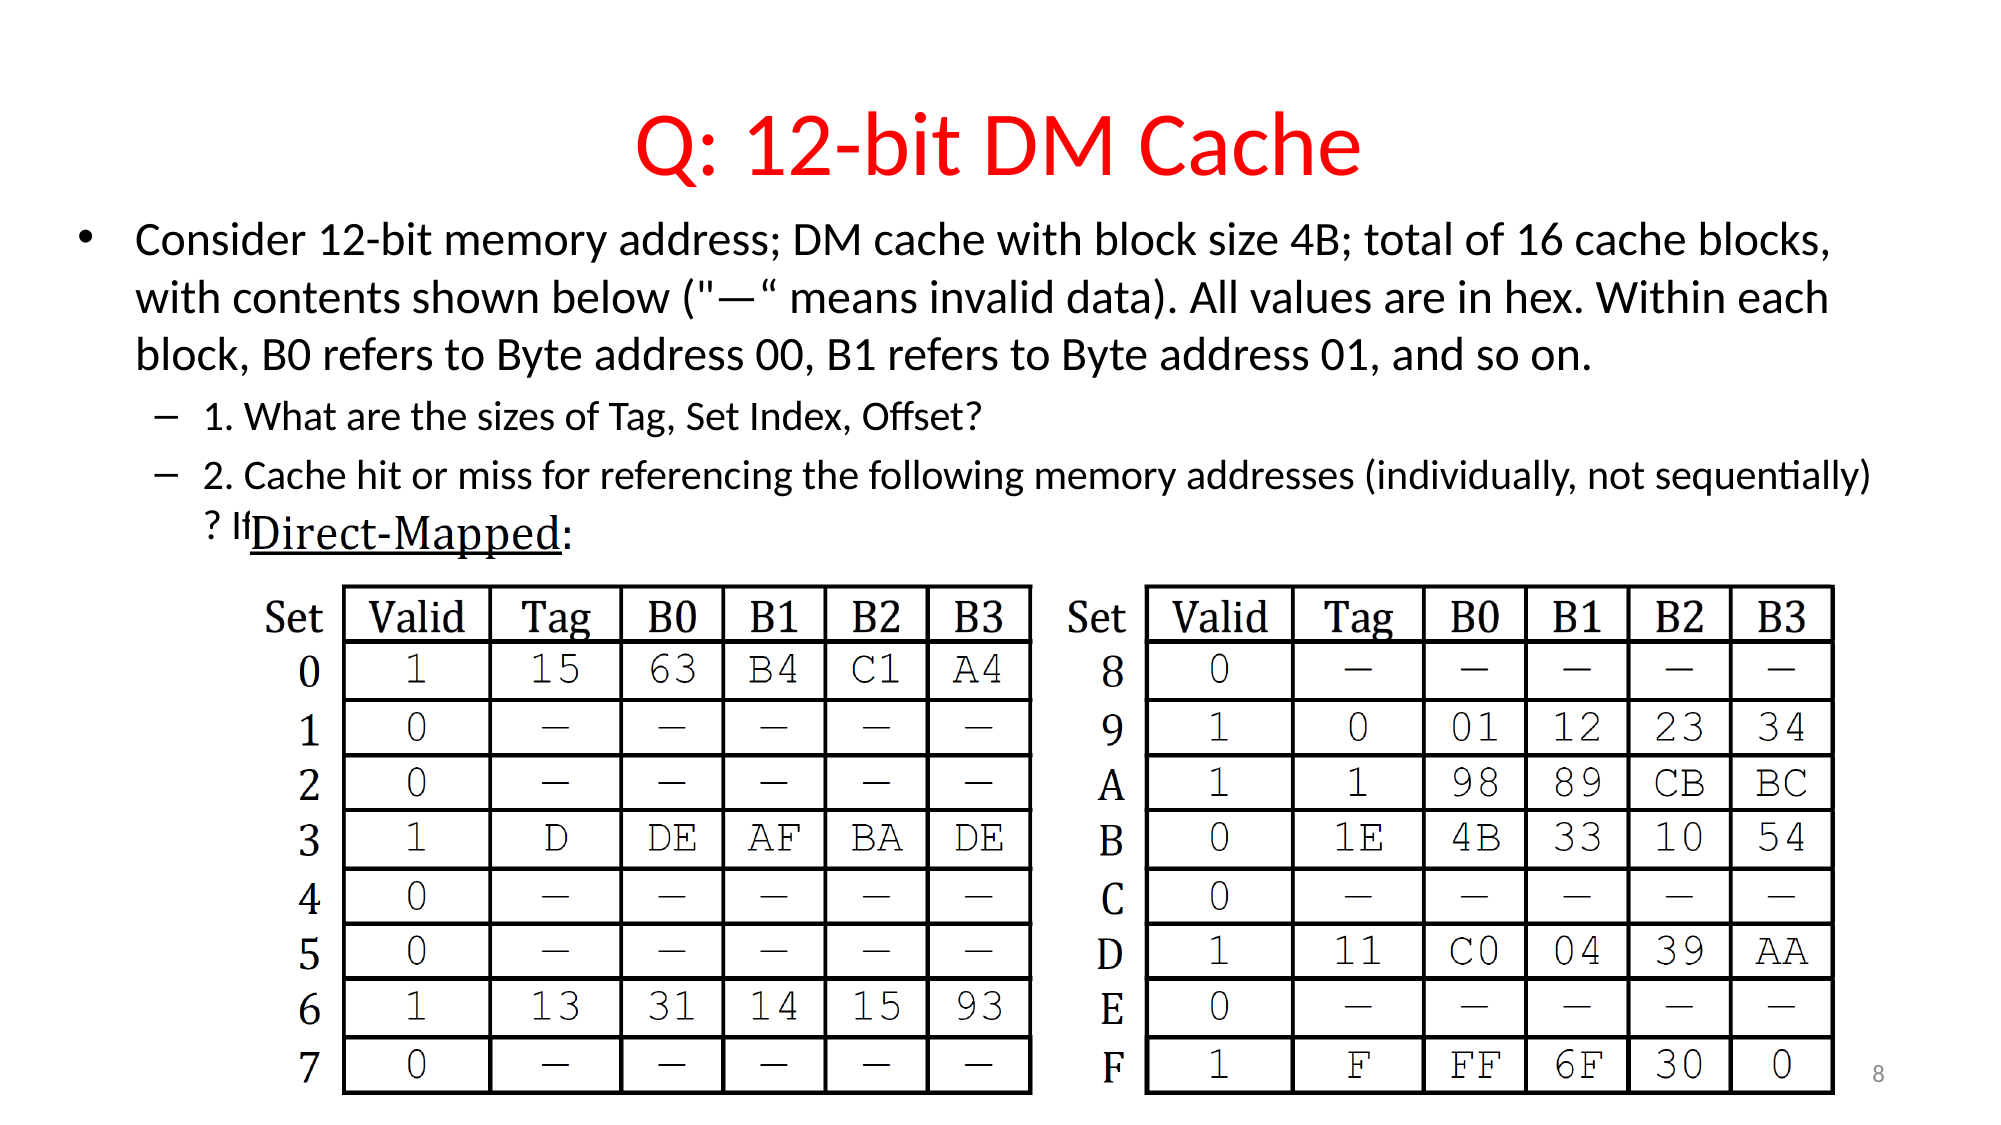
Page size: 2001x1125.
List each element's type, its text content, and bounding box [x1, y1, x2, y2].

picture [249, 508, 1838, 1101]
list Consider 12-bit memory address; DM cache with block size 4B; total of 16 cache blocks, with contents shown below ("—“ means invalid data). All values are in hex. Within each block, B0 refers to Byte address 00, B1 refers to Byte address 01, and so on. 1. What are the sizes of Tag, Set Index, Offset? 2. Cache hit or miss for referencing the following memory addresses (individually, not sequentially) ? If cache hit, give the actual value returned: 0x7AC, 0x024, 0x99F [62, 200, 1888, 563]
slide_number 8 [1844, 1042, 1900, 1103]
title Q: 12-bit DM Cache [99, 45, 1900, 233]
